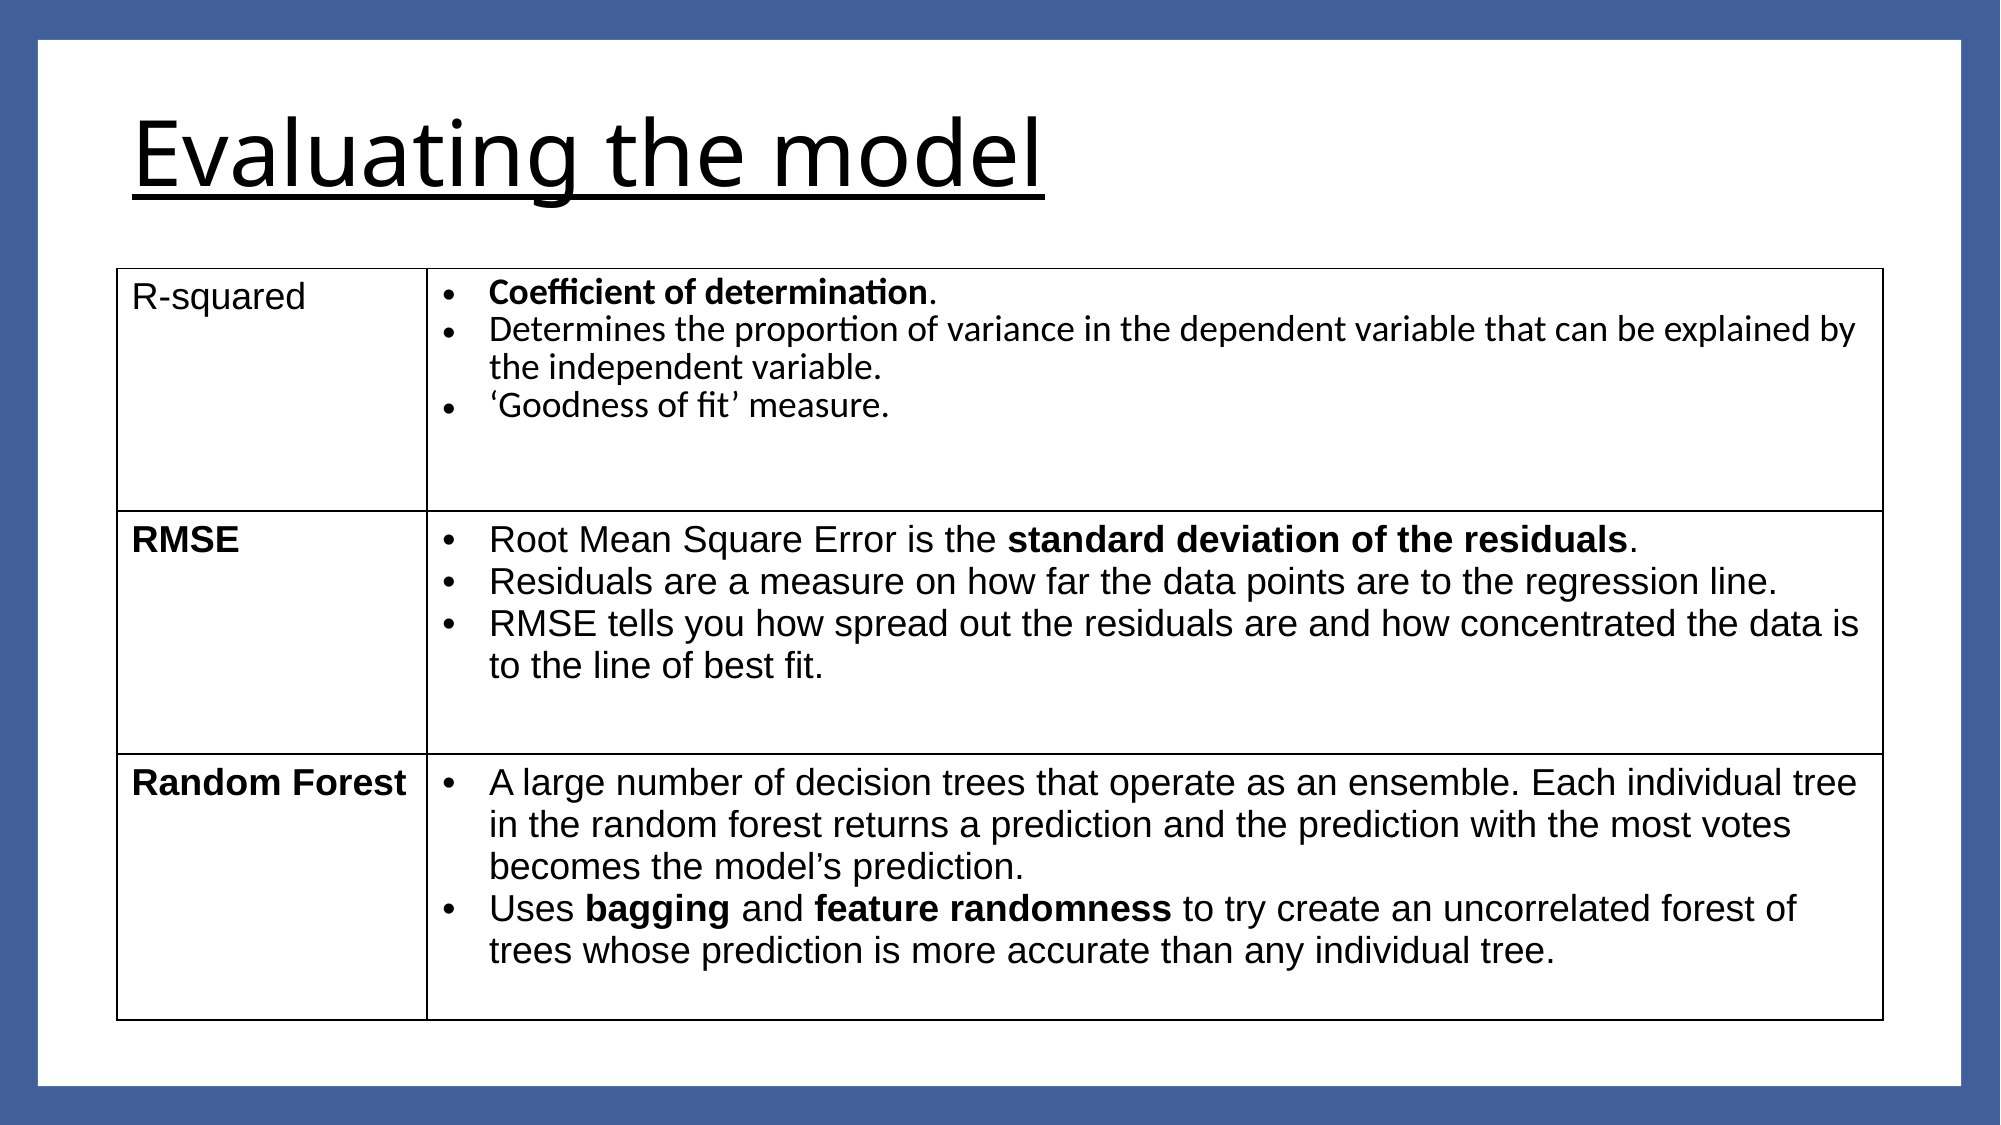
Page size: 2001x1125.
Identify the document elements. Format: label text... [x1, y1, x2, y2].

table_header R-squared [118, 269, 426, 510]
table_cell Root Mean Square Error is the standard deviation of the residuals. Residuals are a measure on how far the data points are to the regression line. RMSE tells you how spread out the residuals are and how concentrated the data is to the line of best fit. [428, 512, 1882, 753]
table_cell RMSE [118, 512, 426, 753]
table_header Coefficient of determination. Determines the proportion of variance in the dependent variable that can be explained by the independent variable. ‘Goodness of fit’ measure. [428, 269, 1882, 510]
title Evaluating the model [116, 45, 1737, 268]
table_cell A large number of decision trees that operate as an ensemble. Each individual tree in the random forest returns a prediction and the prediction with the most votes becomes the model’s prediction. Uses bagging and feature randomness to try create an uncorrelated forest of trees whose prediction is more accurate than any individual tree. [428, 755, 1882, 1019]
table_cell Random Forest [118, 755, 426, 1019]
